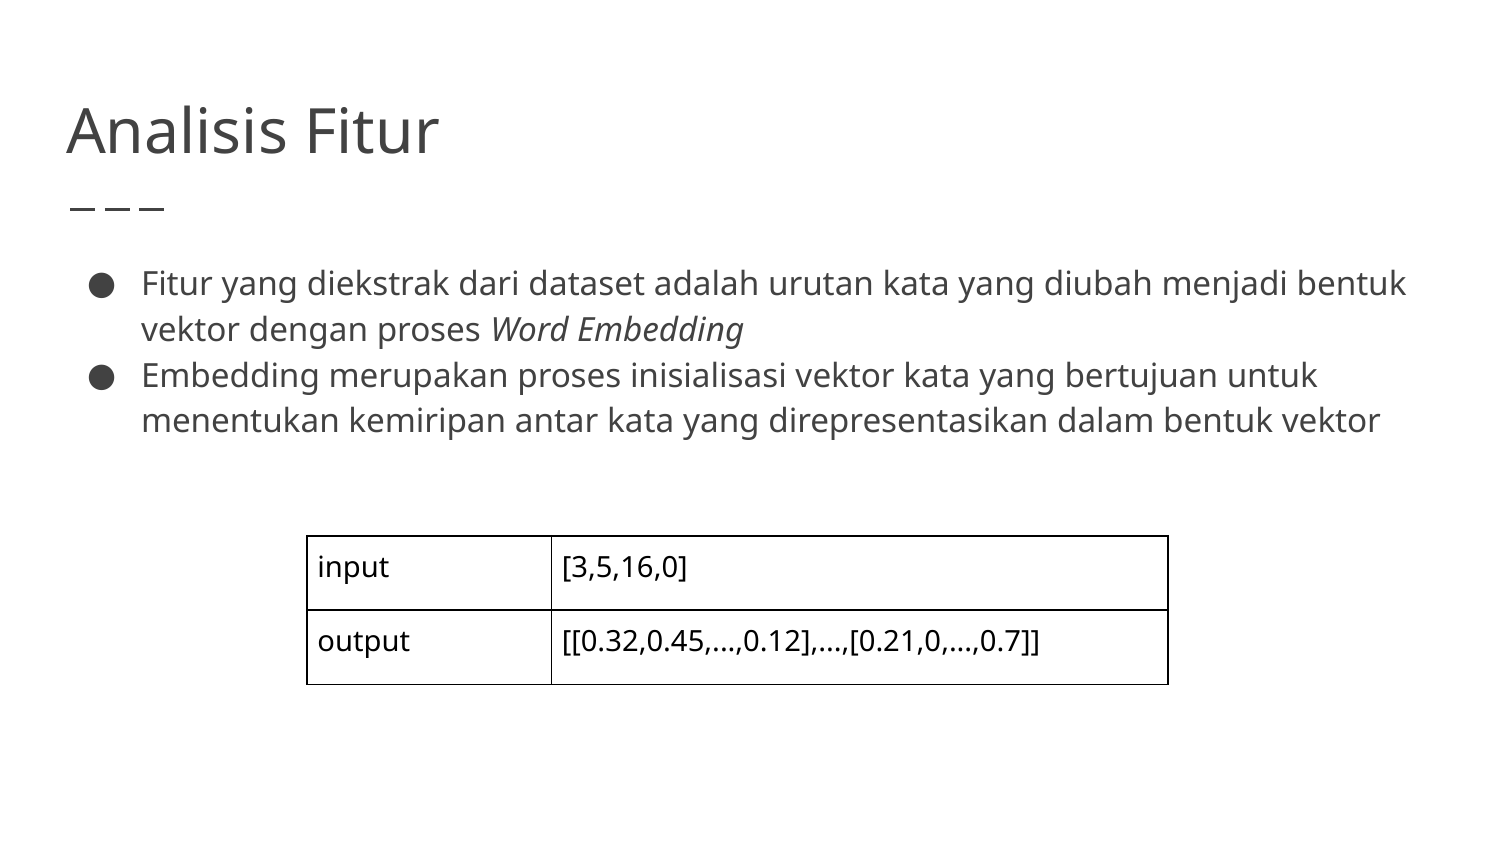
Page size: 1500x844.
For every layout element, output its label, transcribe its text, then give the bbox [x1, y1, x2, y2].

table_header input [308, 537, 551, 609]
table_header [3,5,16,0] [552, 537, 1167, 609]
list Fitur yang diekstrak dari dataset adalah urutan kata yang diubah menjadi bentuk vektor dengan proses Word Embedding Embedding merupakan proses inisialisasi vektor kata yang bertujuan untuk menentukan kemiripan antar kata yang direpresentasikan dalam bentuk vektor [51, 240, 1449, 750]
table_cell [[0.32,0.45,...,0.12],...,[0.21,0,...,0.7]] [552, 611, 1167, 684]
title Analisis Fitur [51, 61, 1449, 182]
table_cell output [308, 611, 551, 684]
